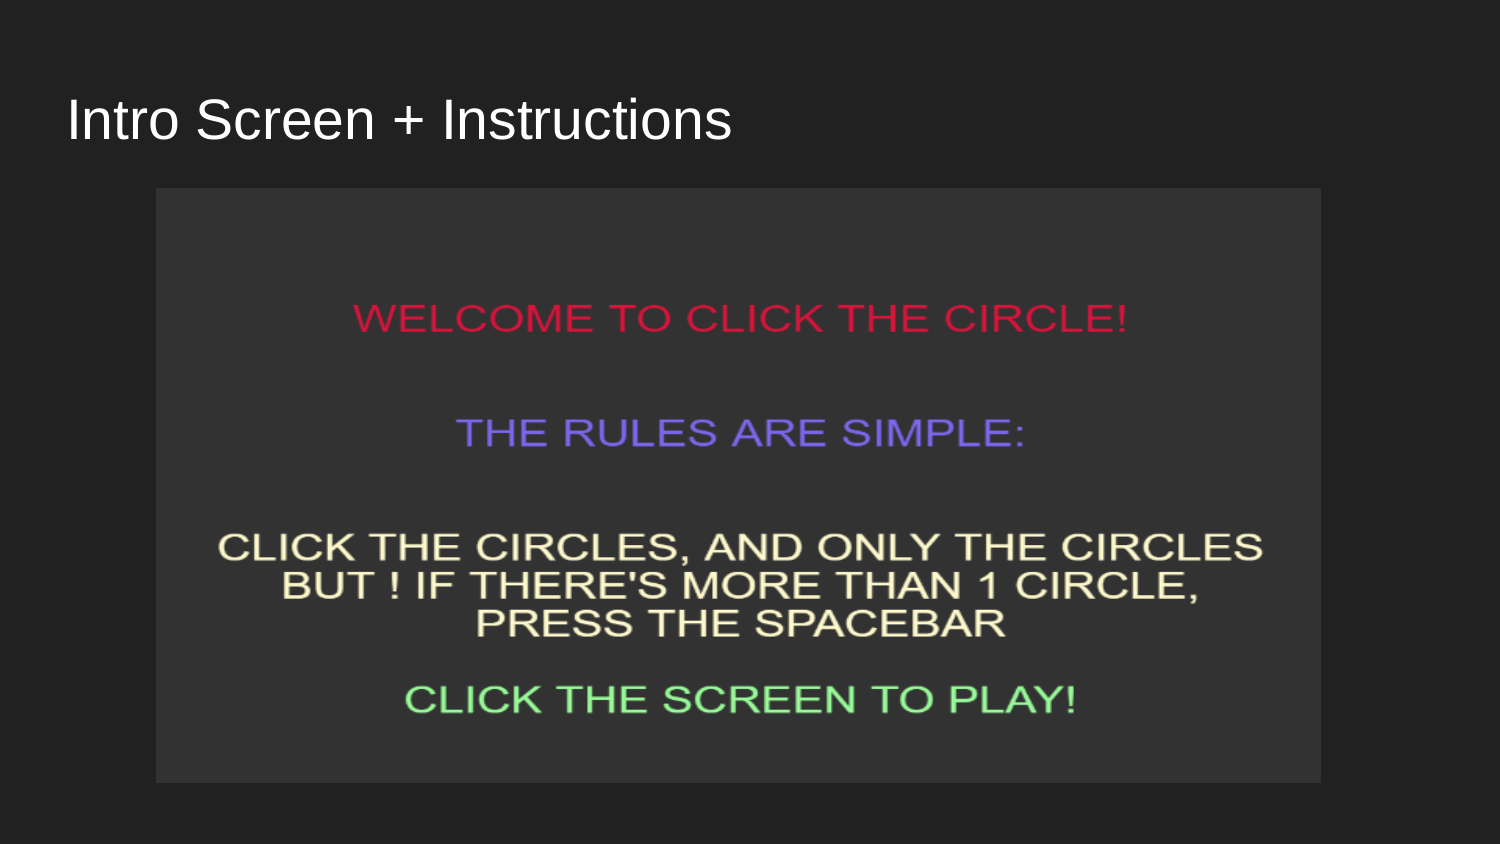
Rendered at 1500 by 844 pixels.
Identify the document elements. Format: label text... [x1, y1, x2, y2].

picture [156, 188, 1321, 784]
title Intro Screen + Instructions [51, 72, 1449, 167]
